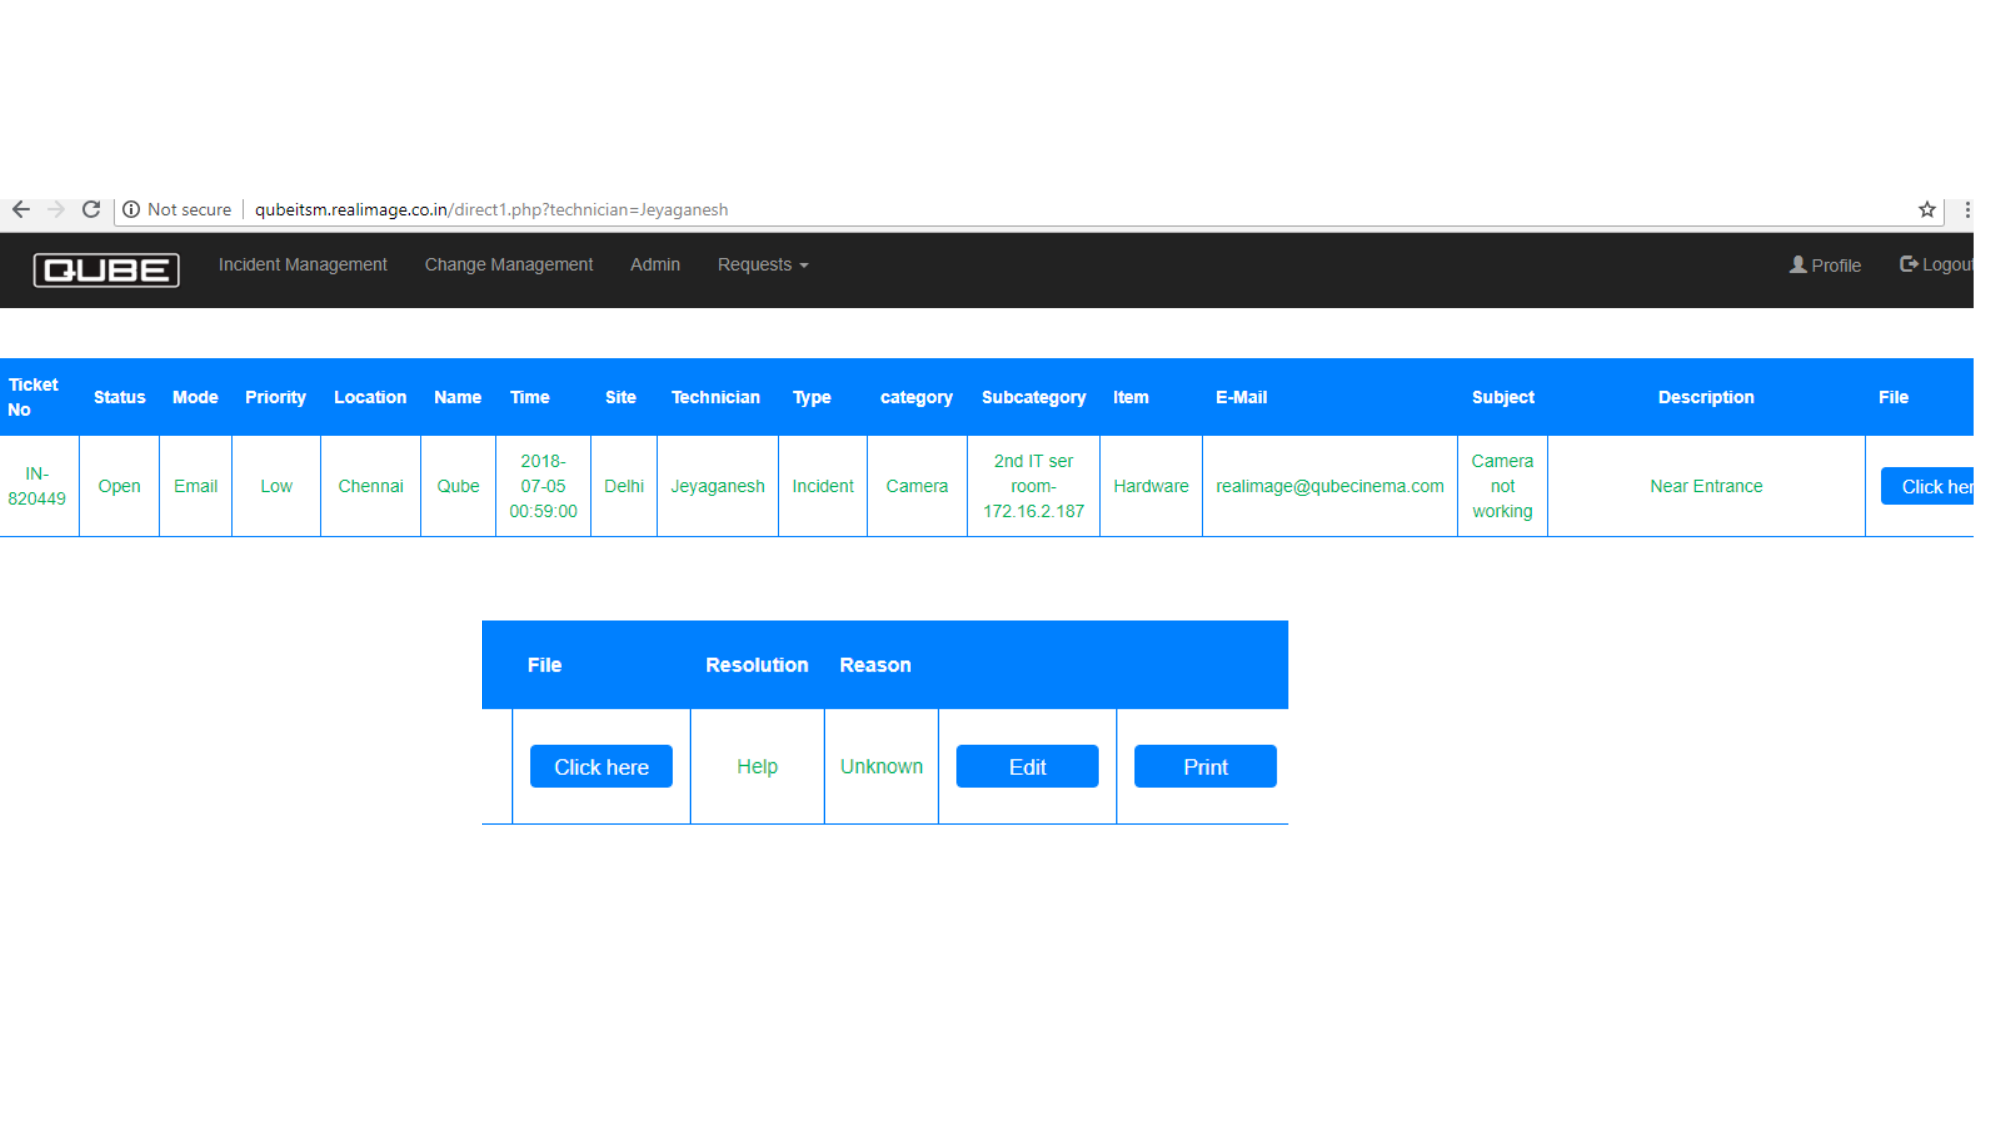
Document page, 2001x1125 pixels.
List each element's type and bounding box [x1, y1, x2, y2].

picture [0, 172, 2000, 895]
